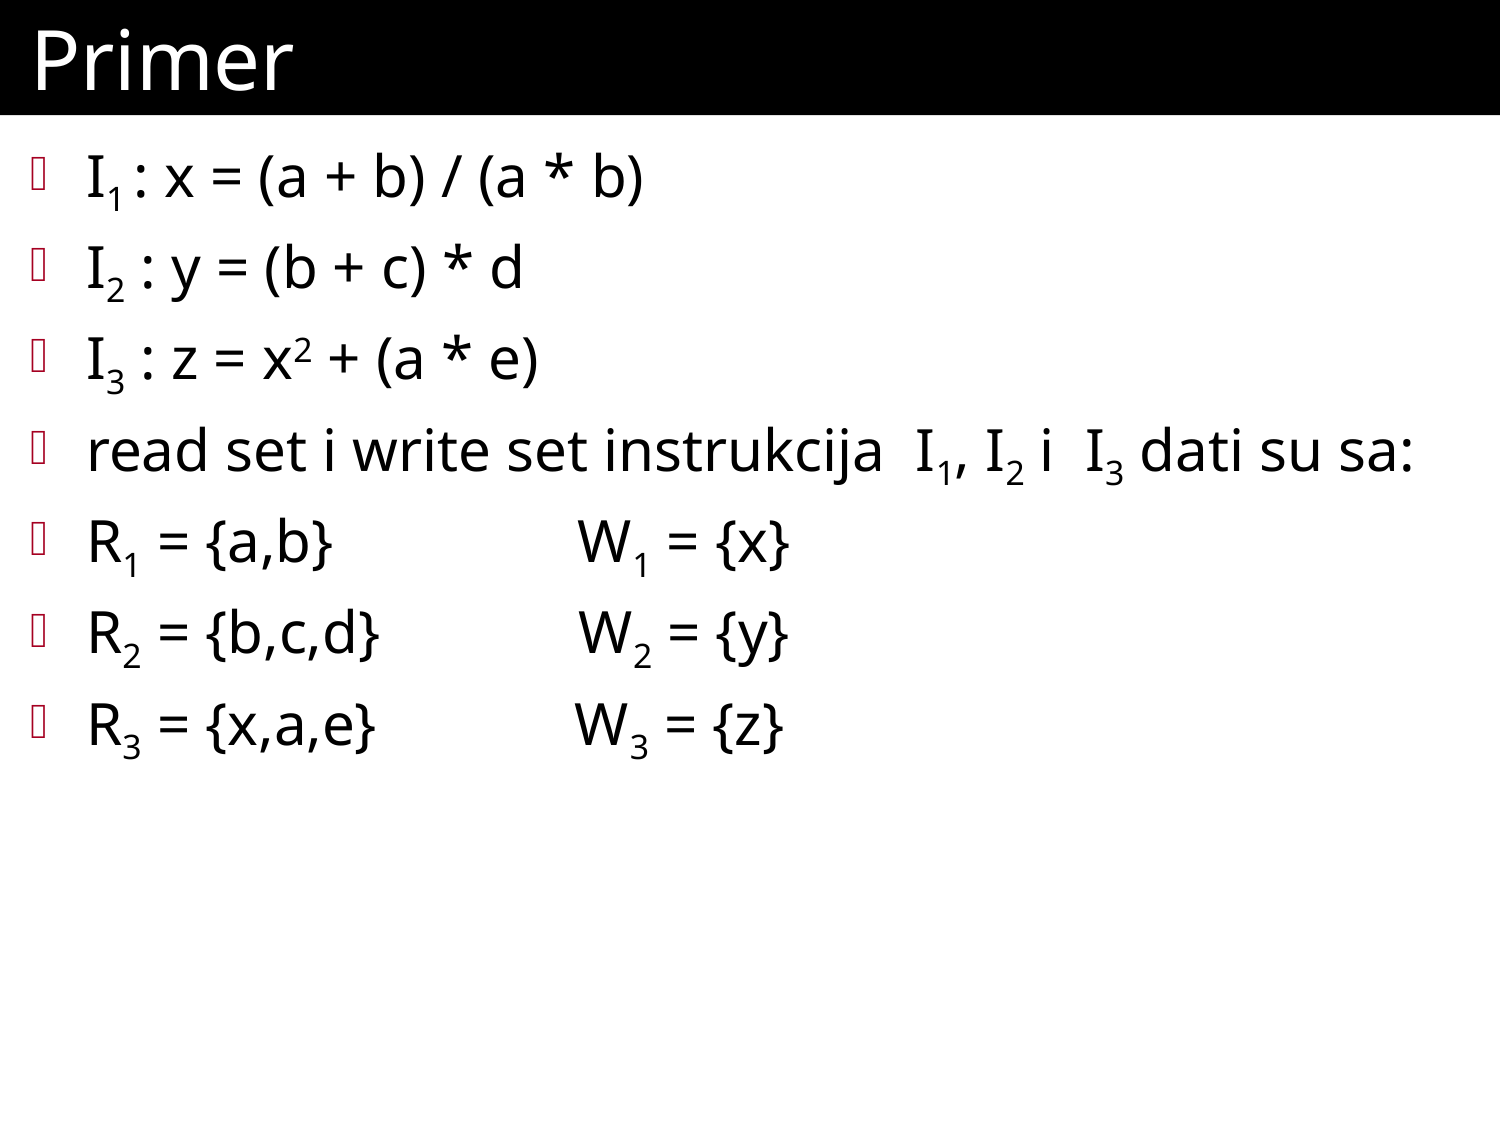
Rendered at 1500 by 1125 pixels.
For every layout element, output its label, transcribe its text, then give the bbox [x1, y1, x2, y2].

title Primer [0, 0, 1500, 116]
list I1 : x = (a + b) / (a * b) I2 : y = (b + c) * d I3 : z = x2 + (a * e) read set i write set instrukcija I1, I2 i I3 dati su sa: R1 = {a,b} W1 = {x} R2 = {b,c,d} W2 = {y} R3 = {x,a,e} W3 = {z} [0, 116, 1500, 1125]
